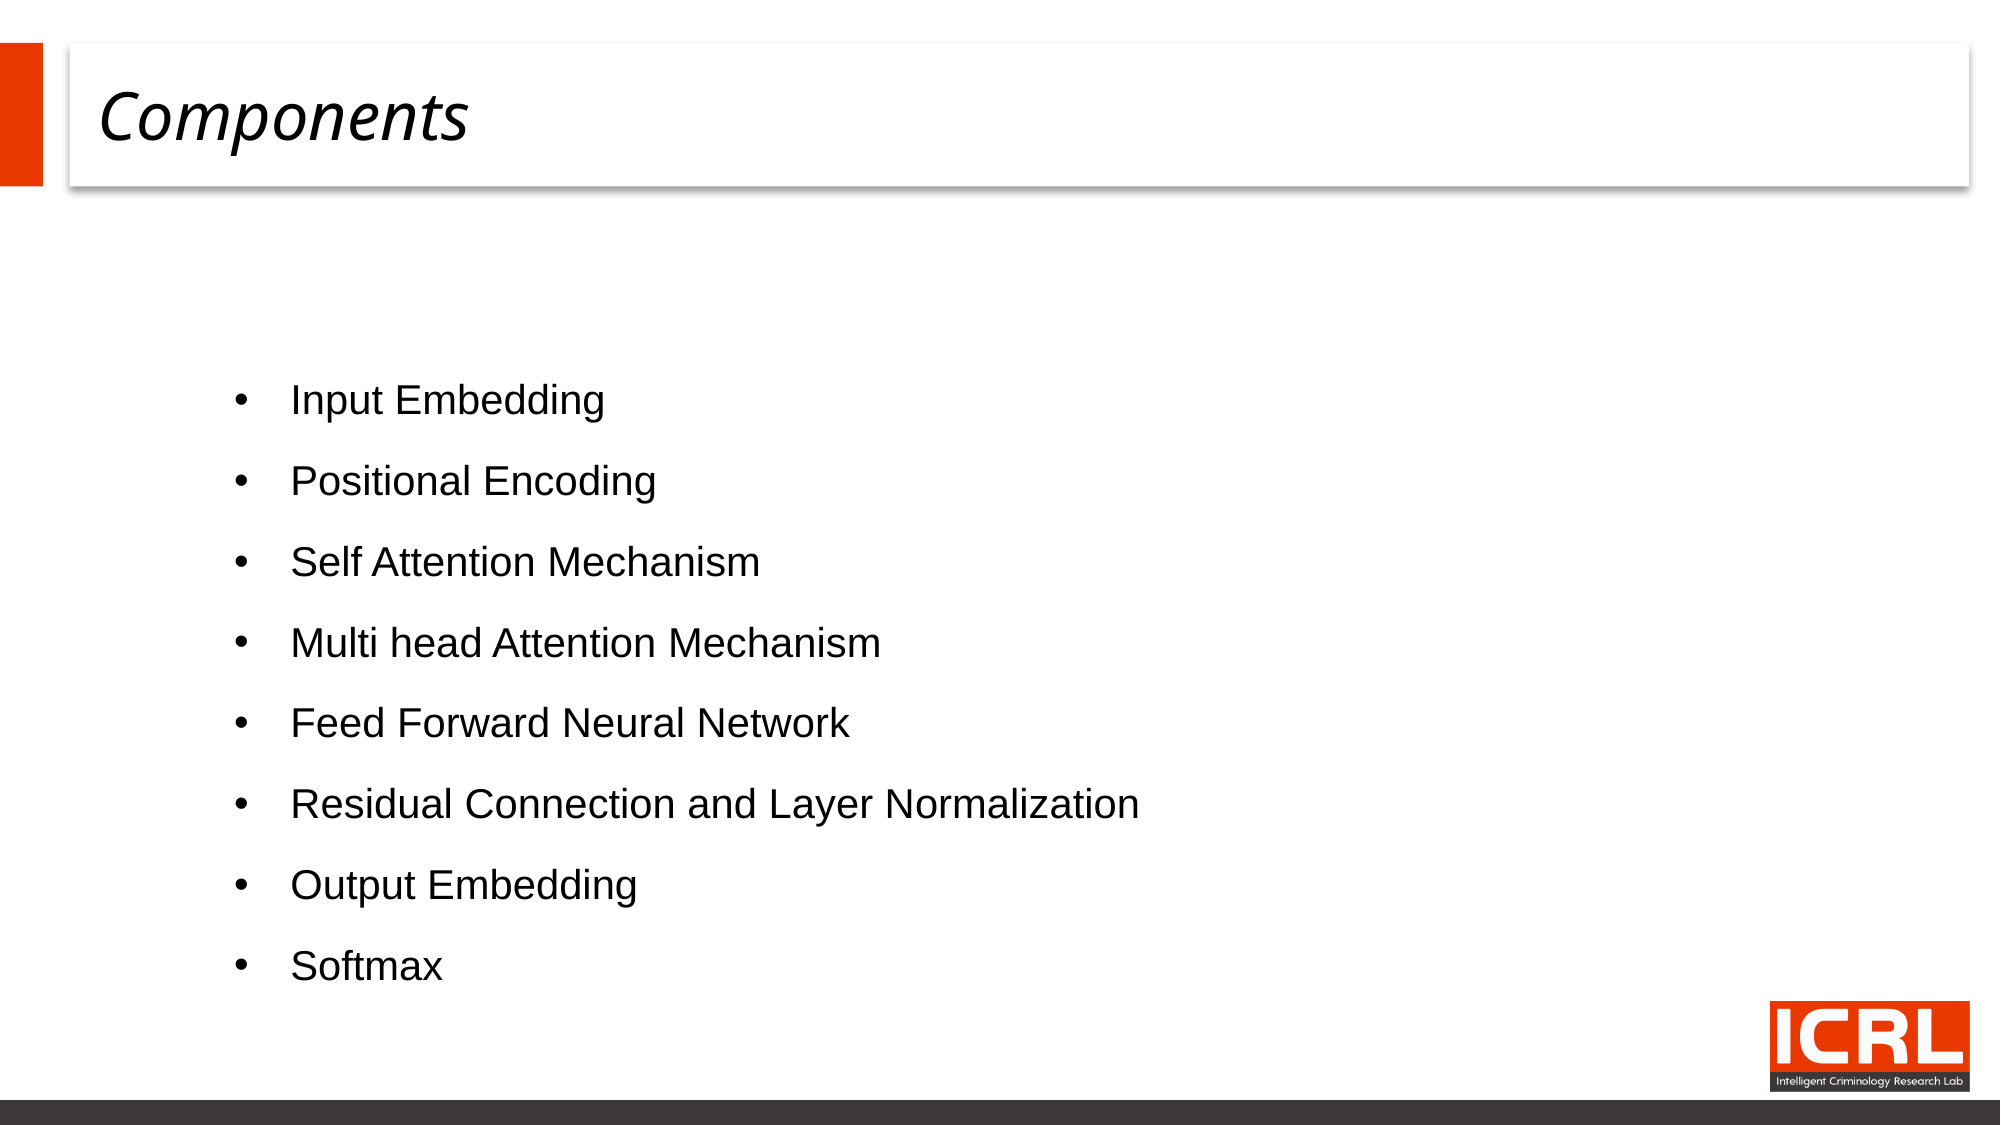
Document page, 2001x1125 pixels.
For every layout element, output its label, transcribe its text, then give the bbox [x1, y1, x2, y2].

picture [1770, 1001, 1970, 1092]
title Components [82, 65, 1955, 173]
text_box Input Embedding Positional Encoding Self Attention Mechanism Multi head Attention Mechanism Feed Forward Neural Network Residual Connection and Layer Normalization Output Embedding Softmax [219, 285, 1756, 1044]
